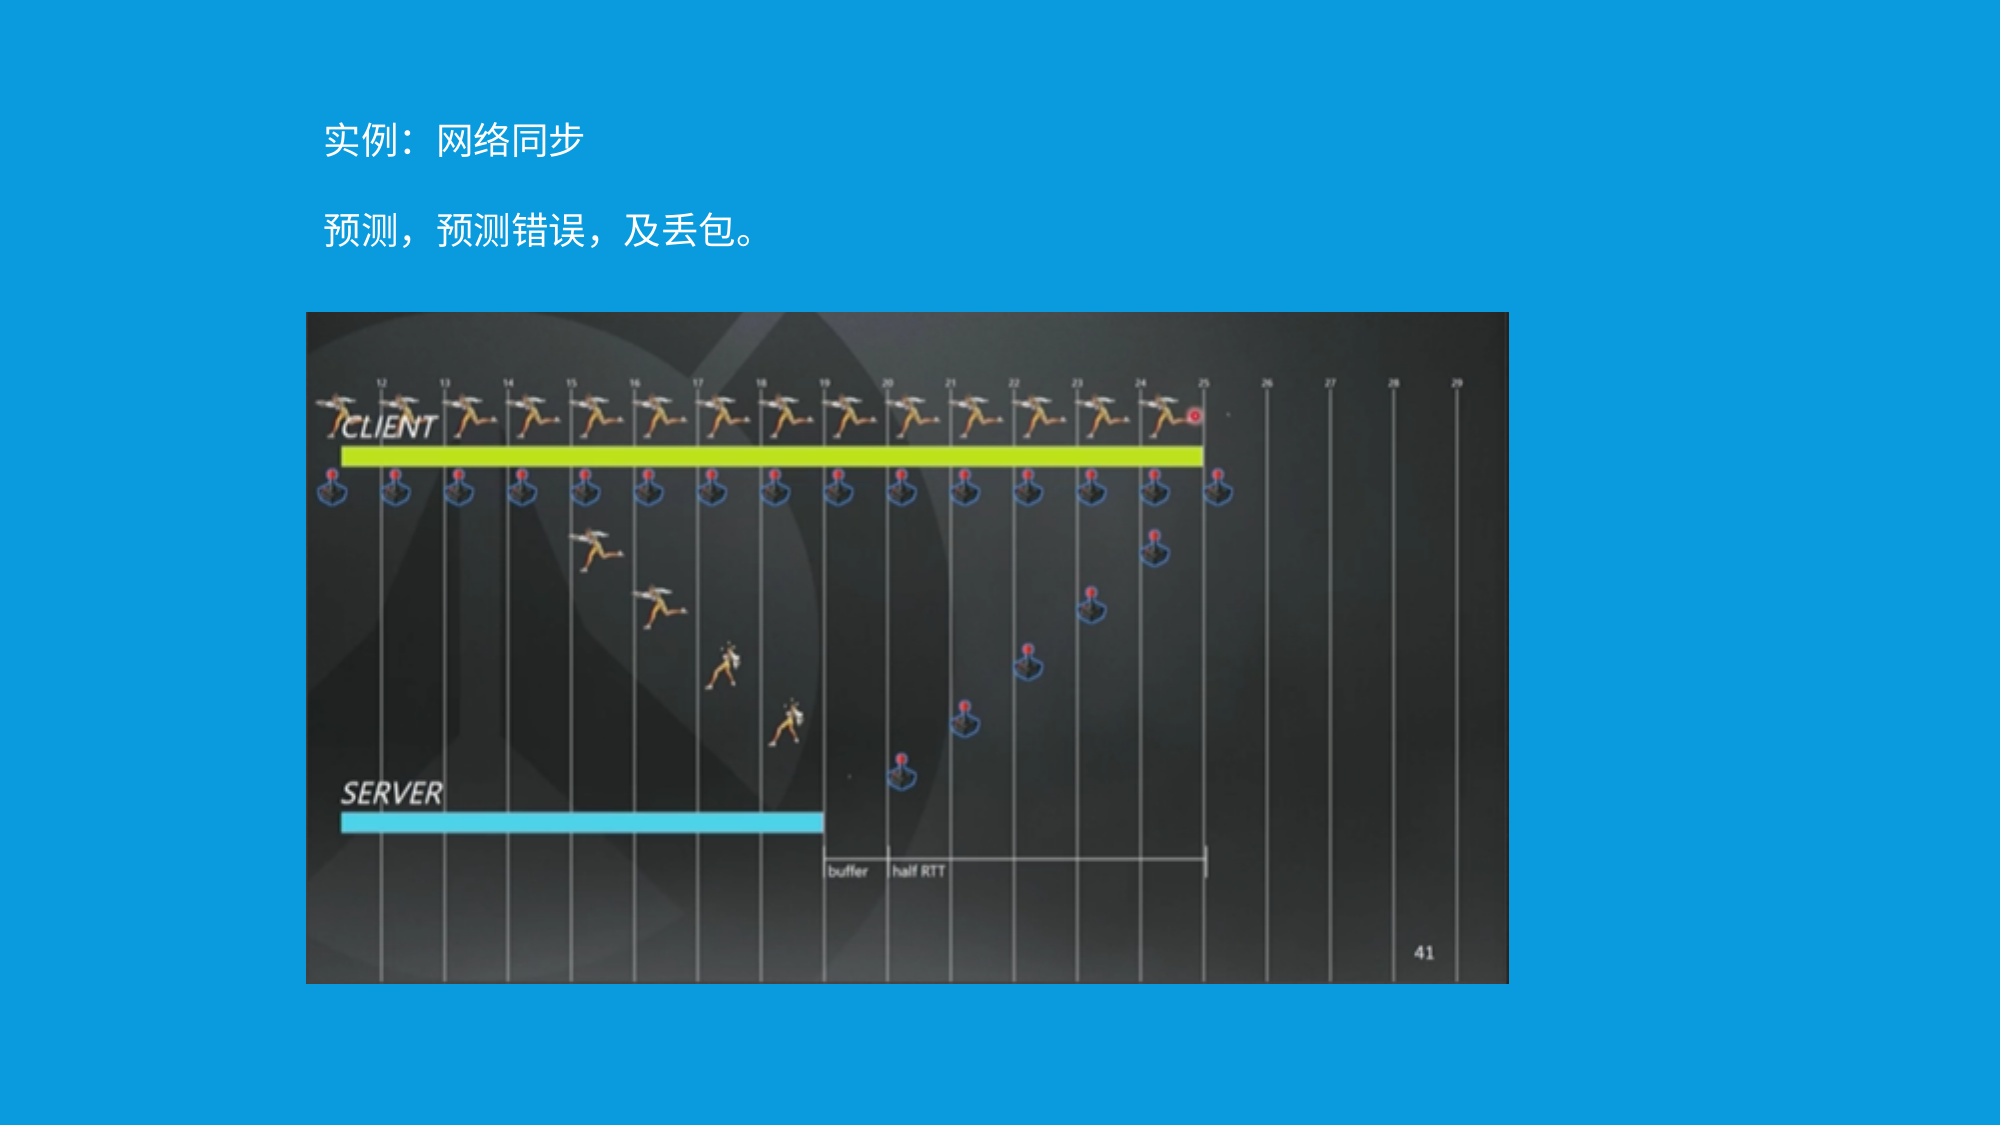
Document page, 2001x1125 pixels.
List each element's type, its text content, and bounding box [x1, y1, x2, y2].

picture [307, 313, 1508, 983]
text_box 实例：网络同步 预测，预测错误，及丢包。 [308, 109, 789, 260]
